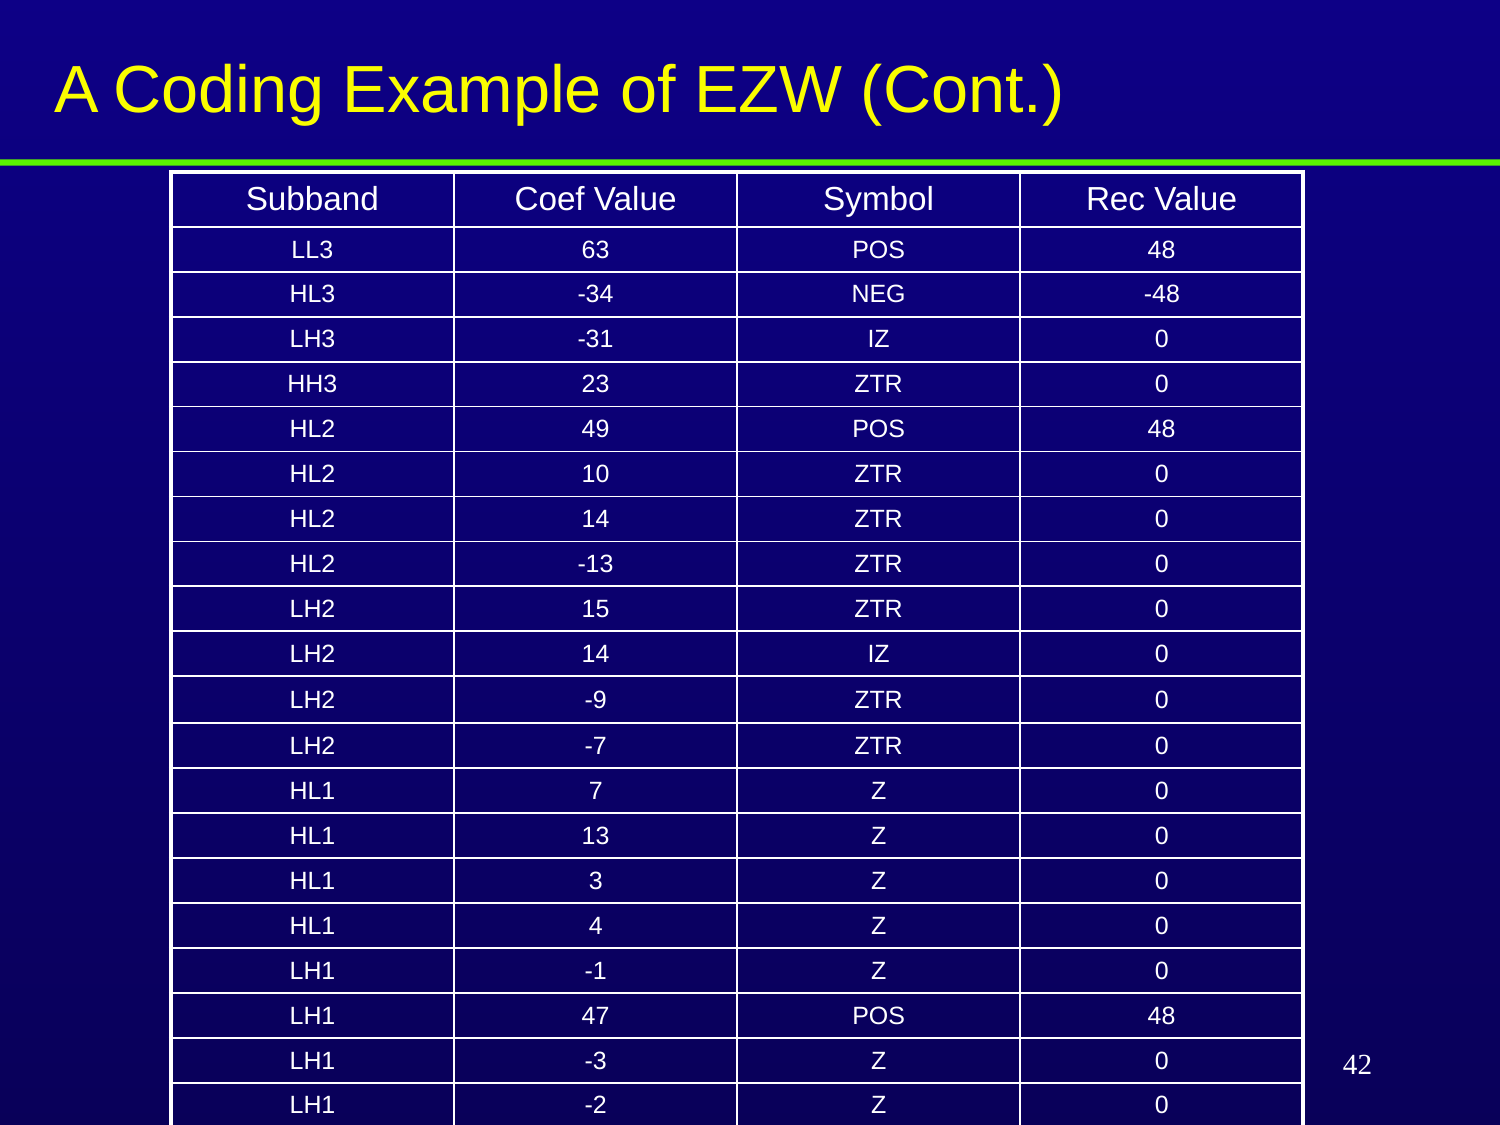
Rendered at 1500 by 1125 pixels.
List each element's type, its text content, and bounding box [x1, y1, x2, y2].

table_cell 49 [455, 407, 736, 451]
table_cell -31 [455, 318, 736, 361]
table_cell HL1 [173, 904, 453, 947]
table_cell 48 [1021, 228, 1301, 271]
table_cell 0 [1021, 769, 1301, 812]
table_cell 0 [1021, 363, 1301, 406]
table_cell NEG [738, 273, 1019, 316]
table_cell 4 [455, 904, 736, 947]
table_cell HH3 [173, 363, 453, 406]
table_header Symbol [738, 174, 1019, 226]
table_cell HL2 [173, 497, 453, 541]
table_cell ZTR [738, 363, 1019, 406]
table_cell 63 [455, 228, 736, 271]
table_cell Z [738, 949, 1019, 992]
table_cell 0 [1021, 724, 1301, 767]
table_cell -34 [455, 273, 736, 316]
table_cell 23 [455, 363, 736, 406]
table_cell 3 [455, 859, 736, 902]
table_cell -7 [455, 724, 736, 767]
table_cell -1 [455, 949, 736, 992]
table_cell 13 [455, 814, 736, 857]
table_cell 47 [455, 994, 736, 1037]
table_cell 0 [1021, 542, 1301, 585]
table_cell 0 [1021, 587, 1301, 630]
table_cell HL2 [173, 407, 453, 451]
slide_number 42 [1074, 1024, 1388, 1101]
table_cell -48 [1021, 273, 1301, 316]
table_cell 10 [455, 452, 736, 496]
table_cell 15 [455, 587, 736, 630]
table_cell HL2 [173, 542, 453, 585]
table_cell HL1 [173, 769, 453, 812]
table_cell LH1 [173, 1039, 453, 1082]
table_cell ZTR [738, 452, 1019, 496]
table_cell HL3 [173, 273, 453, 316]
table_cell 0 [1021, 949, 1301, 992]
table_cell 0 [1021, 452, 1301, 496]
table_cell ZTR [738, 677, 1019, 722]
table_cell 0 [1021, 677, 1301, 722]
table_cell POS [738, 228, 1019, 271]
table_cell 14 [455, 632, 736, 675]
table_cell Z [738, 904, 1019, 947]
table_cell 0 [1021, 1039, 1074, 1082]
table_cell 0 [1021, 632, 1301, 675]
table_cell Z [738, 814, 1019, 857]
table_cell ZTR [738, 587, 1019, 630]
table_cell ZTR [738, 542, 1019, 585]
table_cell 0 [1021, 497, 1301, 541]
table_cell ZTR [738, 724, 1019, 767]
table_cell IZ [738, 632, 1019, 675]
table_cell Z [738, 1084, 1019, 1125]
table_cell Z [738, 859, 1019, 902]
table_cell -2 [455, 1084, 736, 1125]
table_cell HL1 [173, 814, 453, 857]
table_cell Z [738, 1039, 1019, 1082]
table_cell 0 [1021, 904, 1301, 947]
table_cell -3 [455, 1039, 736, 1082]
table_cell LH2 [173, 632, 453, 675]
table_cell 0 [1021, 859, 1301, 902]
table_cell LH3 [173, 318, 453, 361]
table_cell 0 [1021, 318, 1301, 361]
table_cell HL2 [173, 452, 453, 496]
table_cell LH2 [173, 677, 453, 722]
table_cell 7 [455, 769, 736, 812]
table_cell 48 [1021, 407, 1301, 451]
table_cell POS [738, 994, 1019, 1037]
table_cell Z [738, 769, 1019, 812]
table_cell LH1 [173, 949, 453, 992]
table_cell -13 [455, 542, 736, 585]
table_cell LH2 [173, 724, 453, 767]
table_cell 14 [455, 497, 736, 541]
table_cell -9 [455, 677, 736, 722]
title A Coding Example of EZW (Cont.) [39, 46, 1459, 136]
table_cell ZTR [738, 497, 1019, 541]
table_cell LL3 [173, 228, 453, 271]
table_cell POS [738, 407, 1019, 451]
table_header Rec Value [1021, 174, 1301, 226]
table_cell 48 [1021, 994, 1301, 1037]
table_cell IZ [738, 318, 1019, 361]
table_cell LH1 [173, 1084, 453, 1125]
table_cell 0 [1021, 814, 1301, 857]
table_cell LH2 [173, 587, 453, 630]
table_cell LH1 [173, 994, 453, 1037]
table_cell HL1 [173, 859, 453, 902]
table_header Coef Value [455, 174, 736, 226]
table_header Subband [173, 174, 453, 226]
table_cell 0 [1021, 1084, 1301, 1125]
